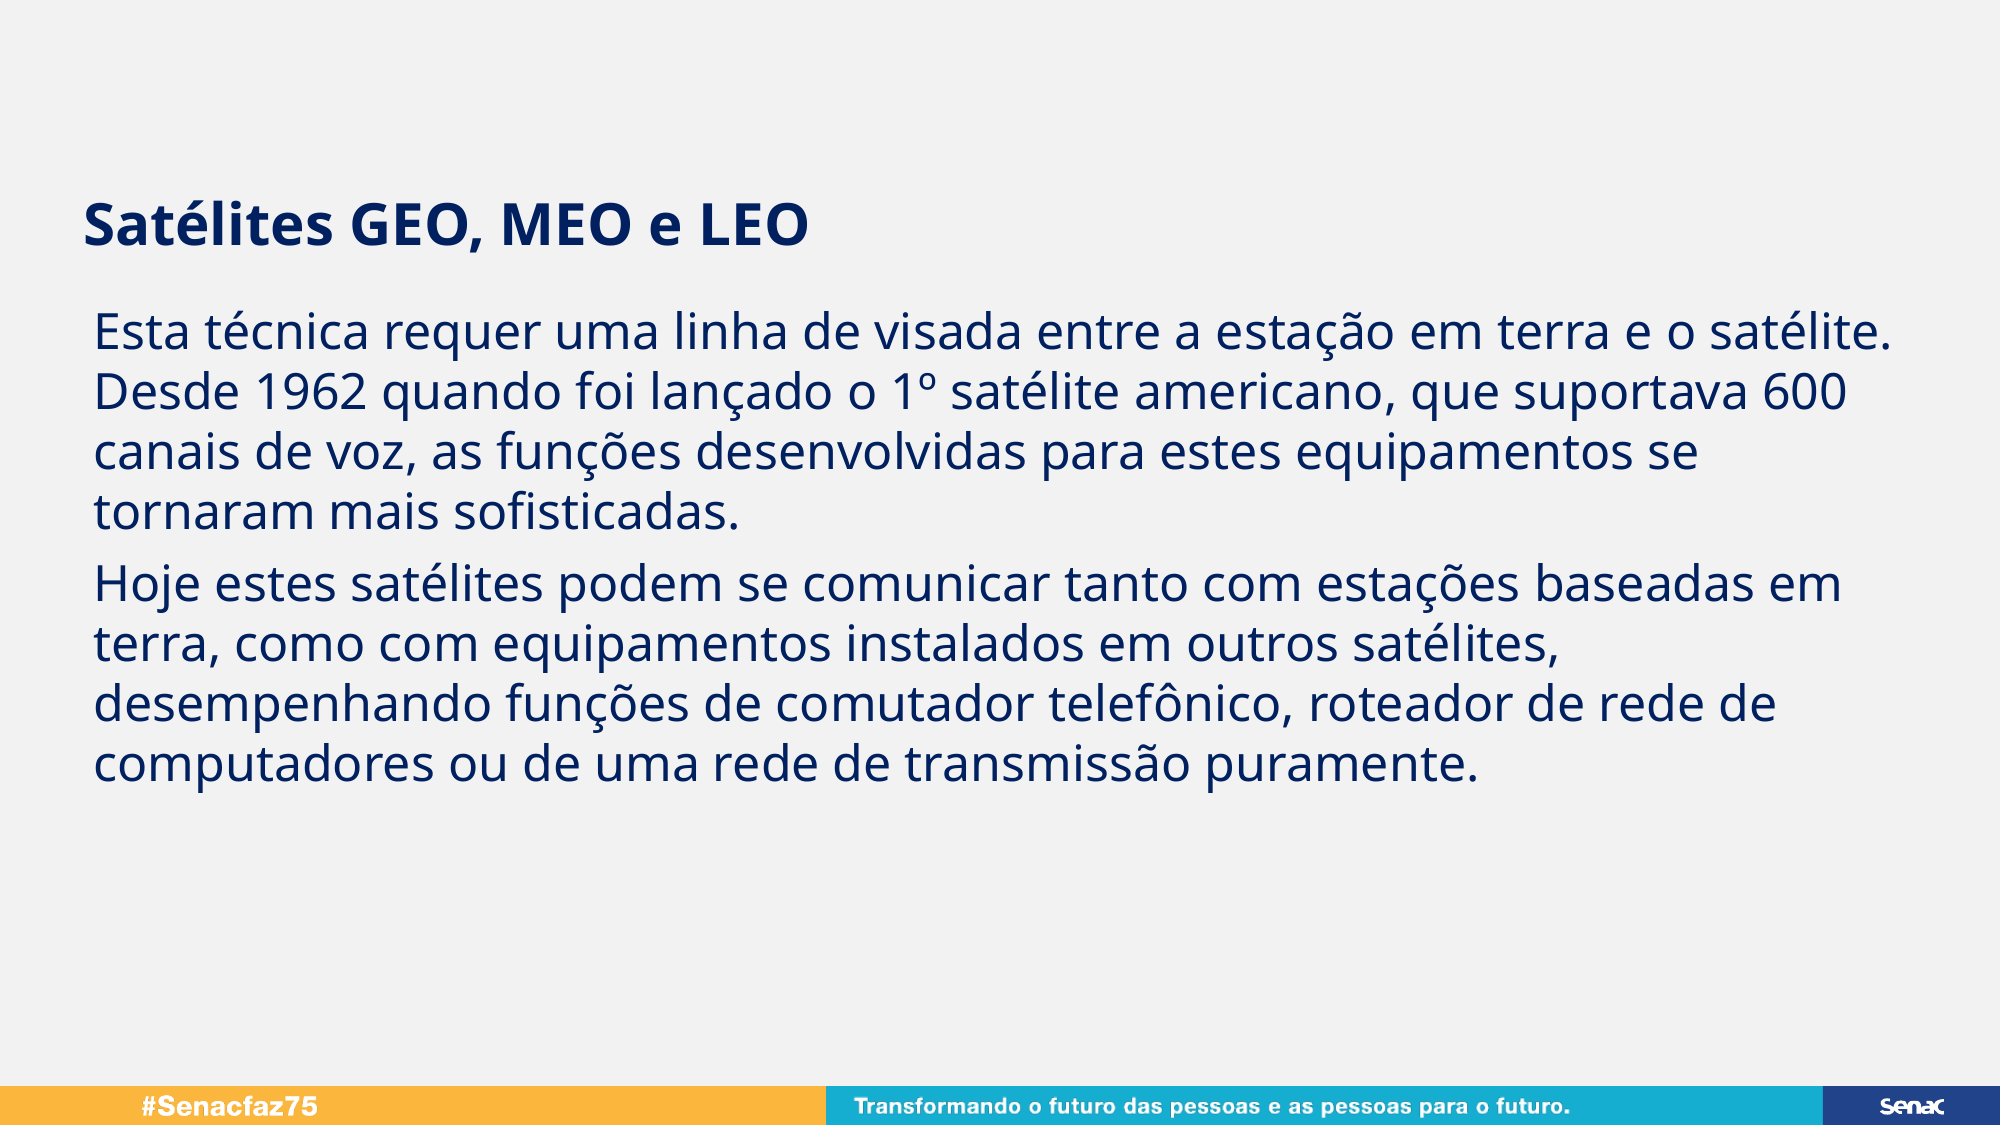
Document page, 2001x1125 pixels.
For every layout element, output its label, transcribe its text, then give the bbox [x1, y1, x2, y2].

picture [0, 1078, 2000, 1125]
text_box Esta técnica requer uma linha de visada entre a estação em terra e o satélite. Desde 1962 quando foi lançado o 1º satélite americano, que suportava 600 canais de voz, as funções desenvolvidas para estes equipamentos se tornaram mais sofisticadas. Hoje estes satélites podem se comunicar tanto com estações baseadas em terra, como com equipamentos instalados em outros satélites, desempenhando funções de comutador telefônico, roteador de rede de computadores ou de uma rede de transmissão puramente. [78, 291, 1913, 1025]
text_box Satélites GEO, MEO e LEO [68, 179, 1205, 241]
